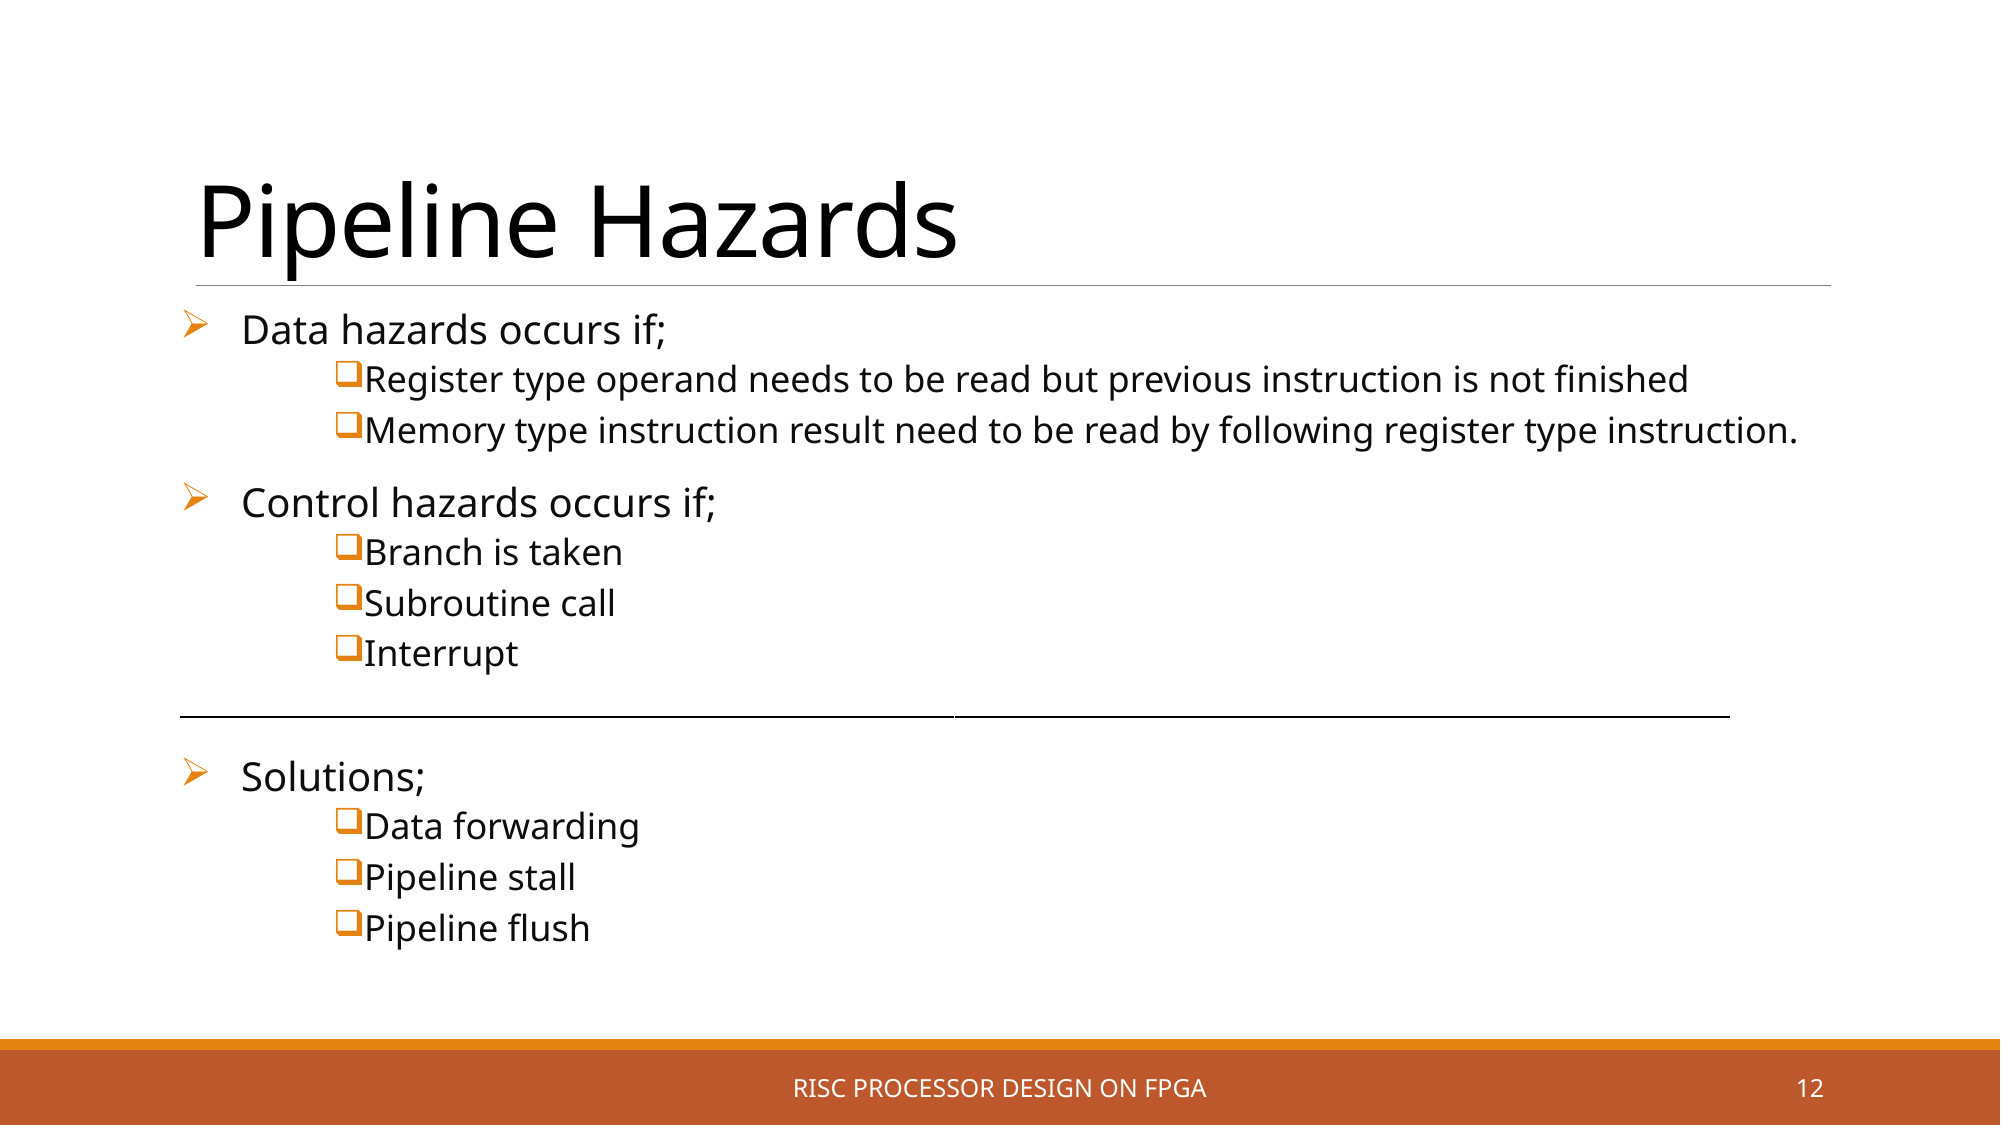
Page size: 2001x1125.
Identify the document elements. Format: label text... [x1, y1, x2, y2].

slide_number 12 [1624, 1059, 1840, 1120]
list Data hazards occurs if; Register type operand needs to be read but previous instruction is not finished Memory type instruction result need to be read by following register type instruction. Control hazards occurs if; Branch is taken Subroutine call Interrupt Solutions; Data forwarding Pipeline stall Pipeline flush [180, 302, 1830, 963]
title Pipeline Hazards [180, 47, 1830, 285]
footer RISC PROCESSOR DESIGN ON FPGA [604, 1059, 1396, 1120]
